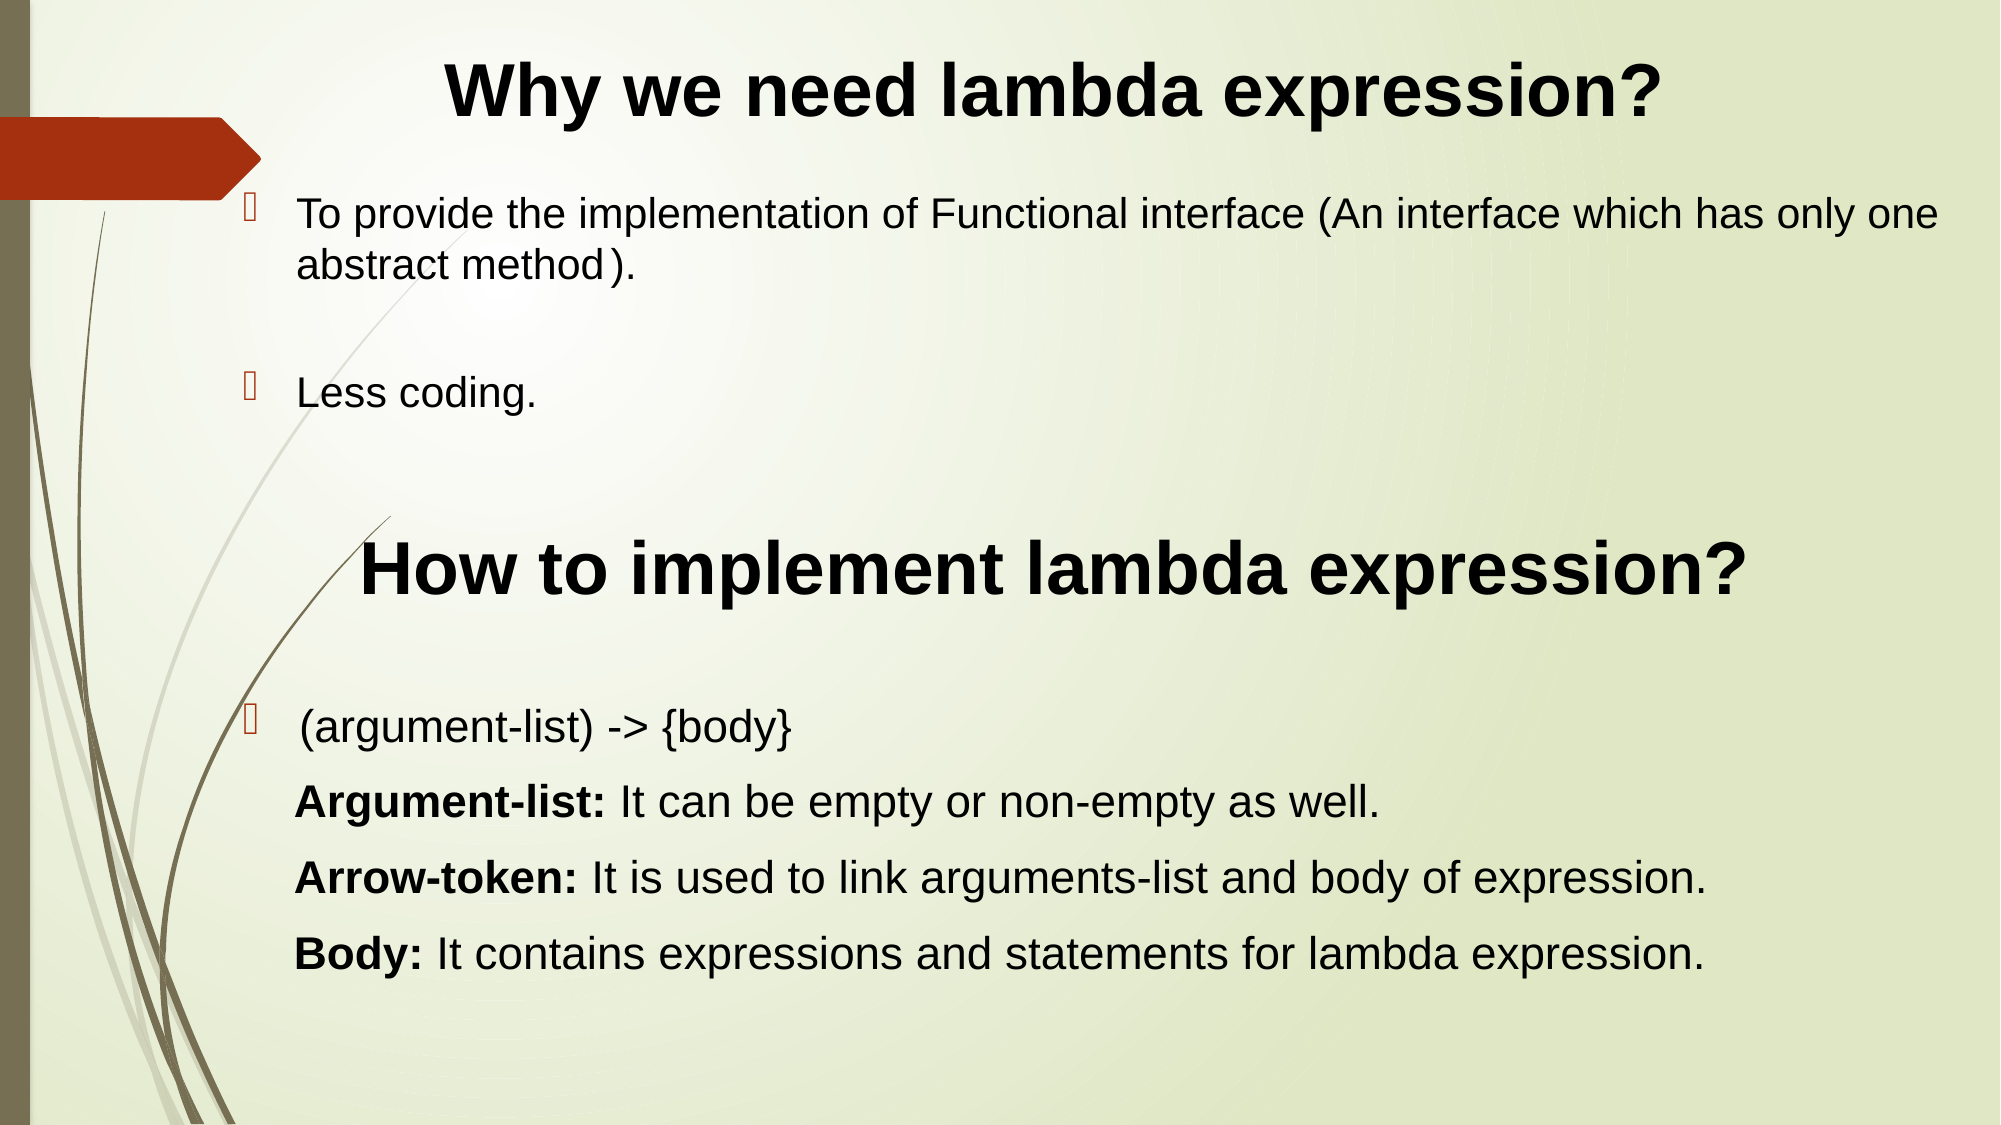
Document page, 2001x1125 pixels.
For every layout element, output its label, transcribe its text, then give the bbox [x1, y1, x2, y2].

list (argument-list) -> {body} Argument-list: It can be empty or non-empty as well. Arrow-token: It is used to link arguments-list and body of expression. Body: It contains expressions and statements for lambda expression. [227, 688, 1939, 1059]
text_box To provide the implementation of Functional interface (An interface which has only one abstract method ). Less coding. [227, 177, 2000, 425]
text_box How to implement lambda expression? [344, 512, 1807, 638]
title Why we need lambda expression? [429, 34, 1892, 160]
